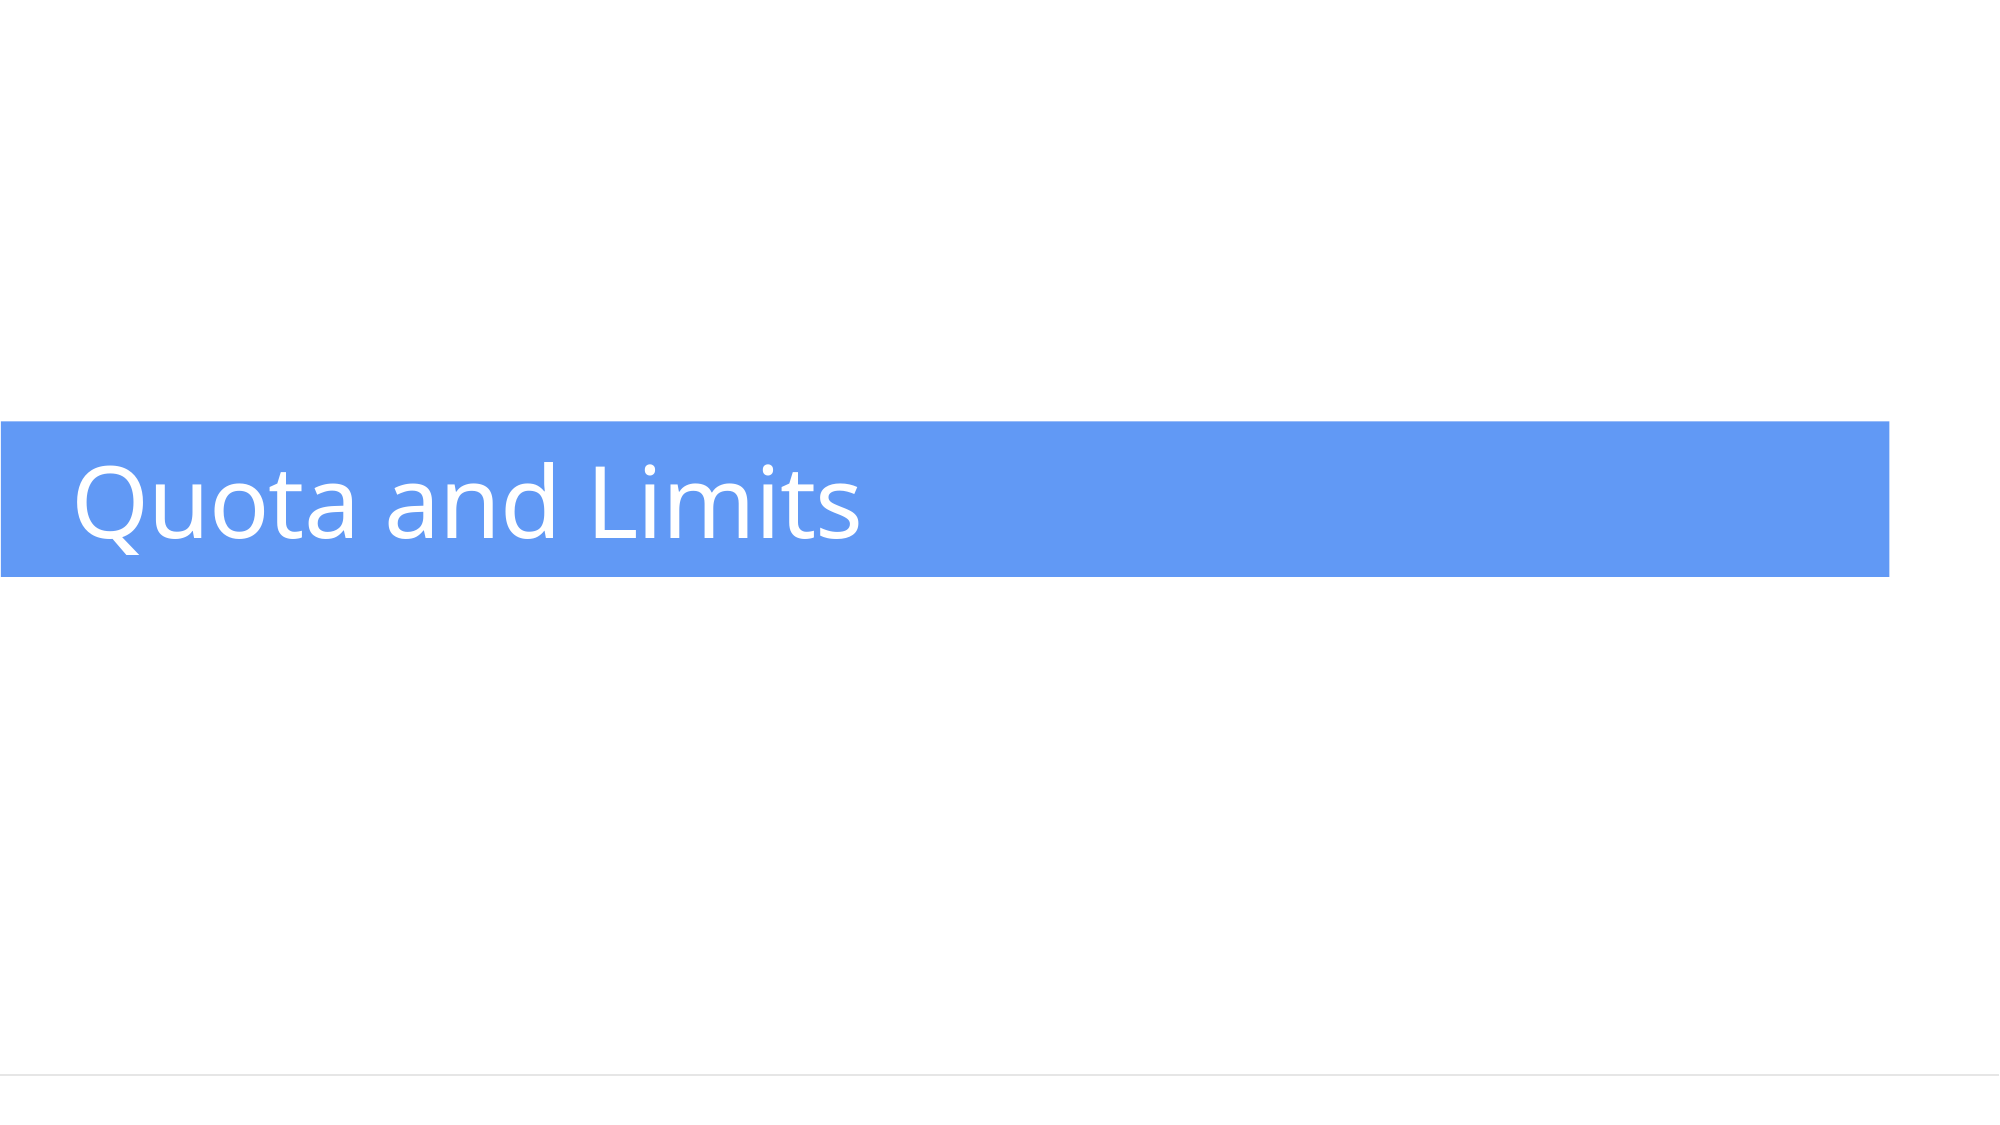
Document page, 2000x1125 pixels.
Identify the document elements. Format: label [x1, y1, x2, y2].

title [69, 370, 1300, 559]
text_box [0, 421, 1890, 577]
